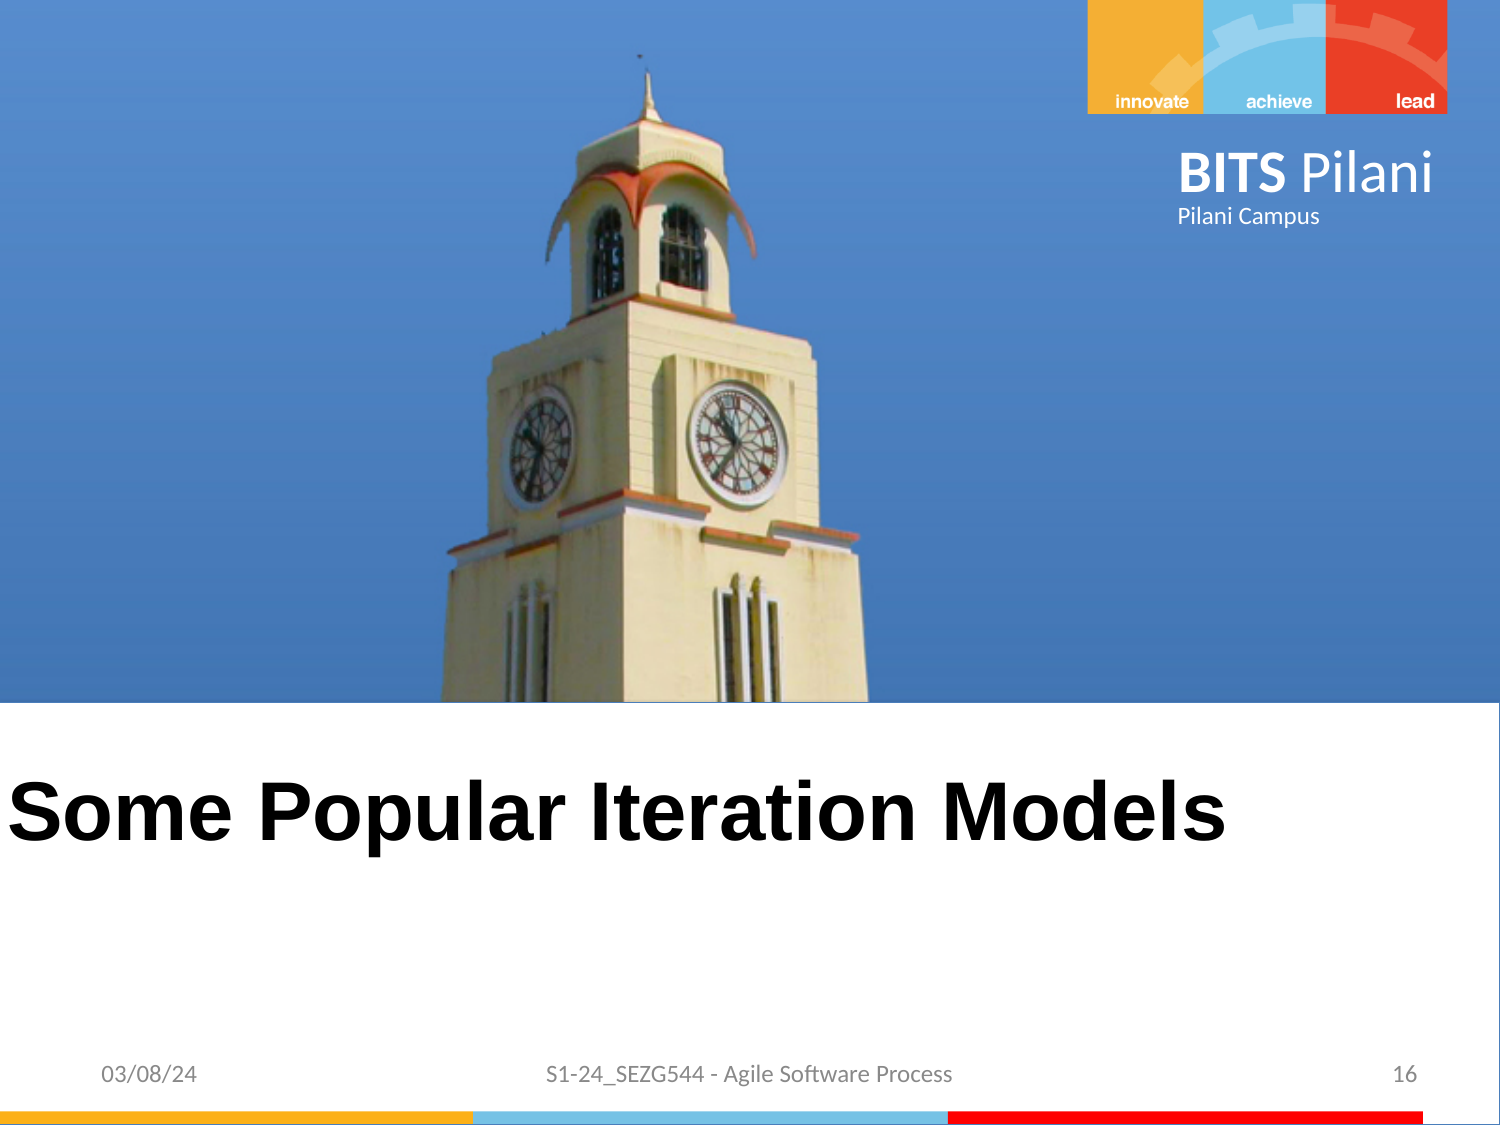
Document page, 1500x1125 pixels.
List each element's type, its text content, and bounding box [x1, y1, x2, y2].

picture [0, 0, 1500, 702]
text_box S1-24_SEZG544 - Agile Software Process [519, 1050, 980, 1095]
slide_number 16 [1382, 1051, 1426, 1094]
list Some Popular Iteration Models [0, 761, 1388, 1026]
text_box 03/08/24 [82, 1050, 418, 1095]
